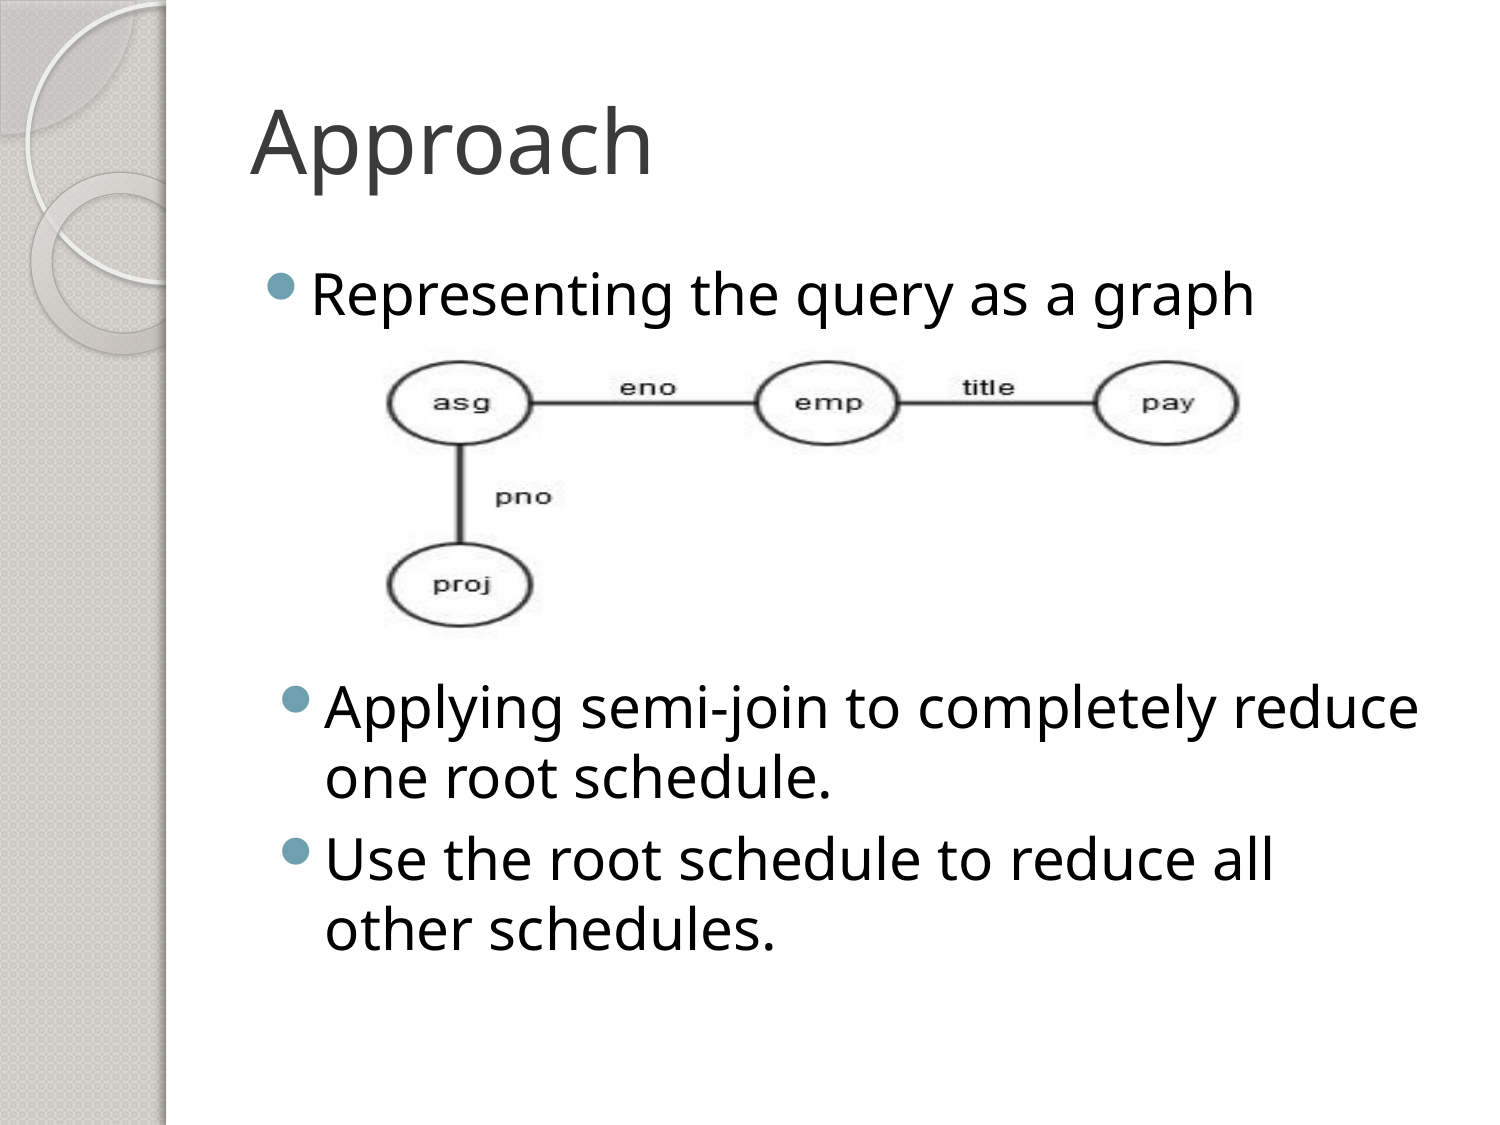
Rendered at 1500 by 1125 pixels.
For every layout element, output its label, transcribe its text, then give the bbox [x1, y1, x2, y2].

list Applying semi-join to completely reduce one root schedule. Use the root schedule to reduce all other schedules. [249, 662, 1438, 1075]
list Representing the query as a graph [235, 249, 1413, 350]
title Approach [235, 45, 1466, 233]
picture [362, 349, 1263, 638]
